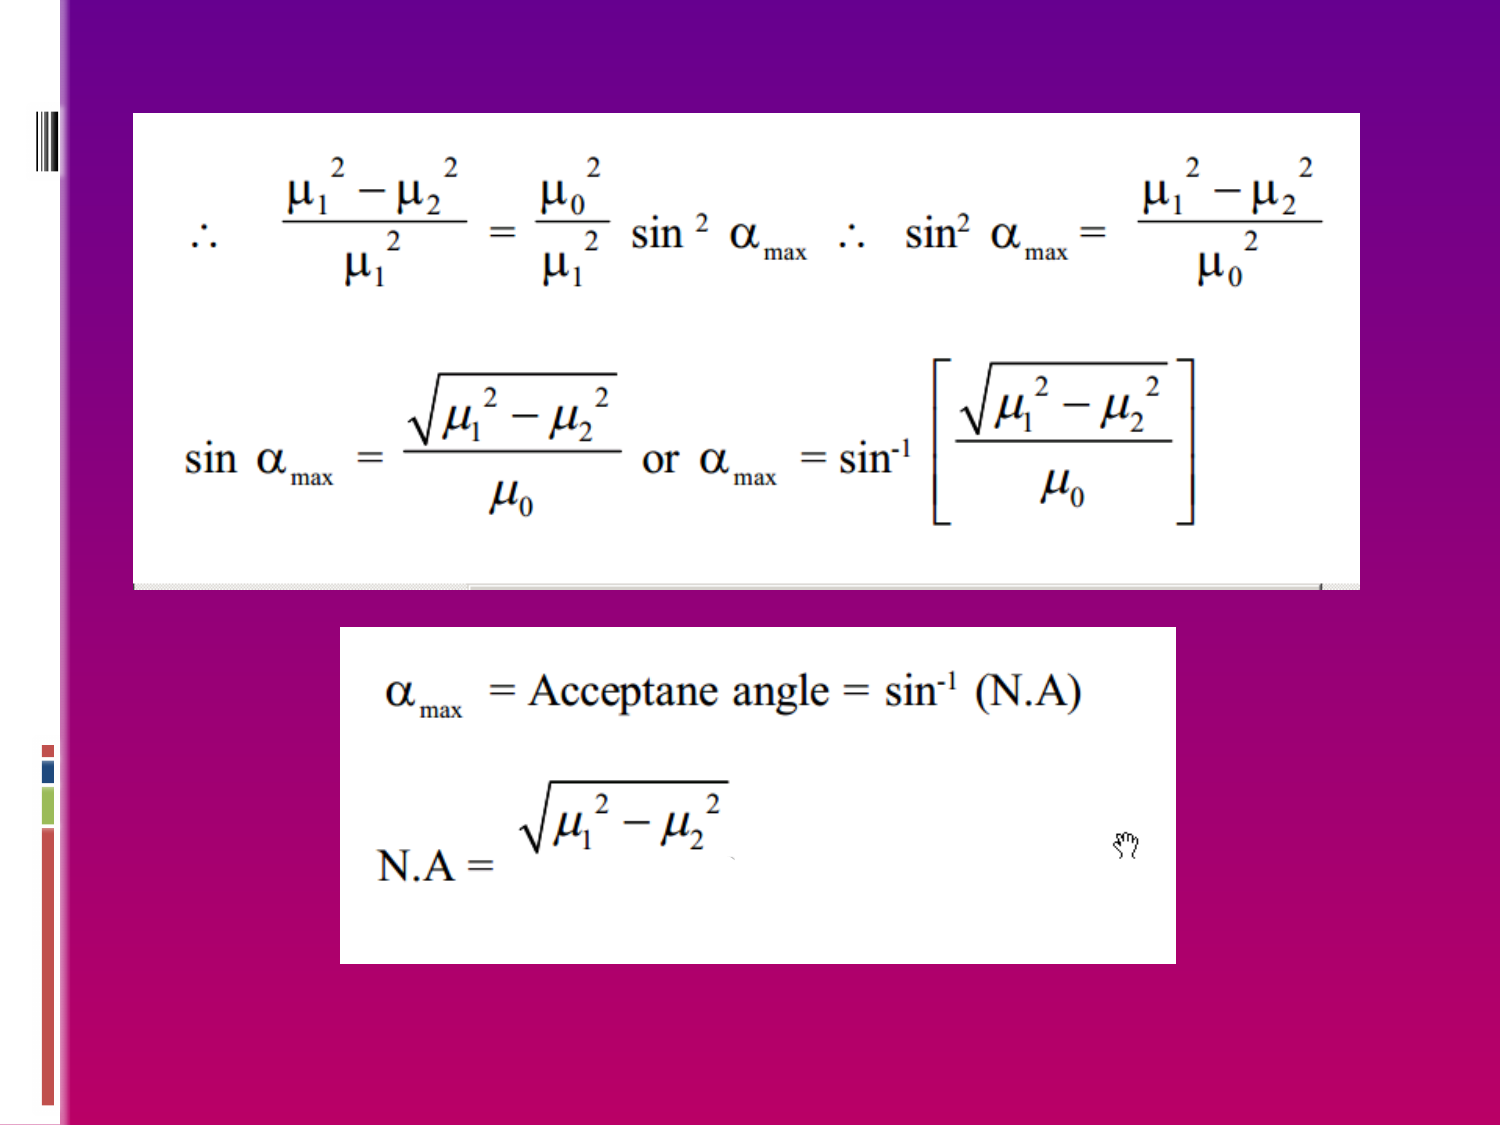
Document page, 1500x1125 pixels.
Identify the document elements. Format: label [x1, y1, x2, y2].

picture [132, 112, 1360, 591]
text_box [340, 627, 1176, 965]
